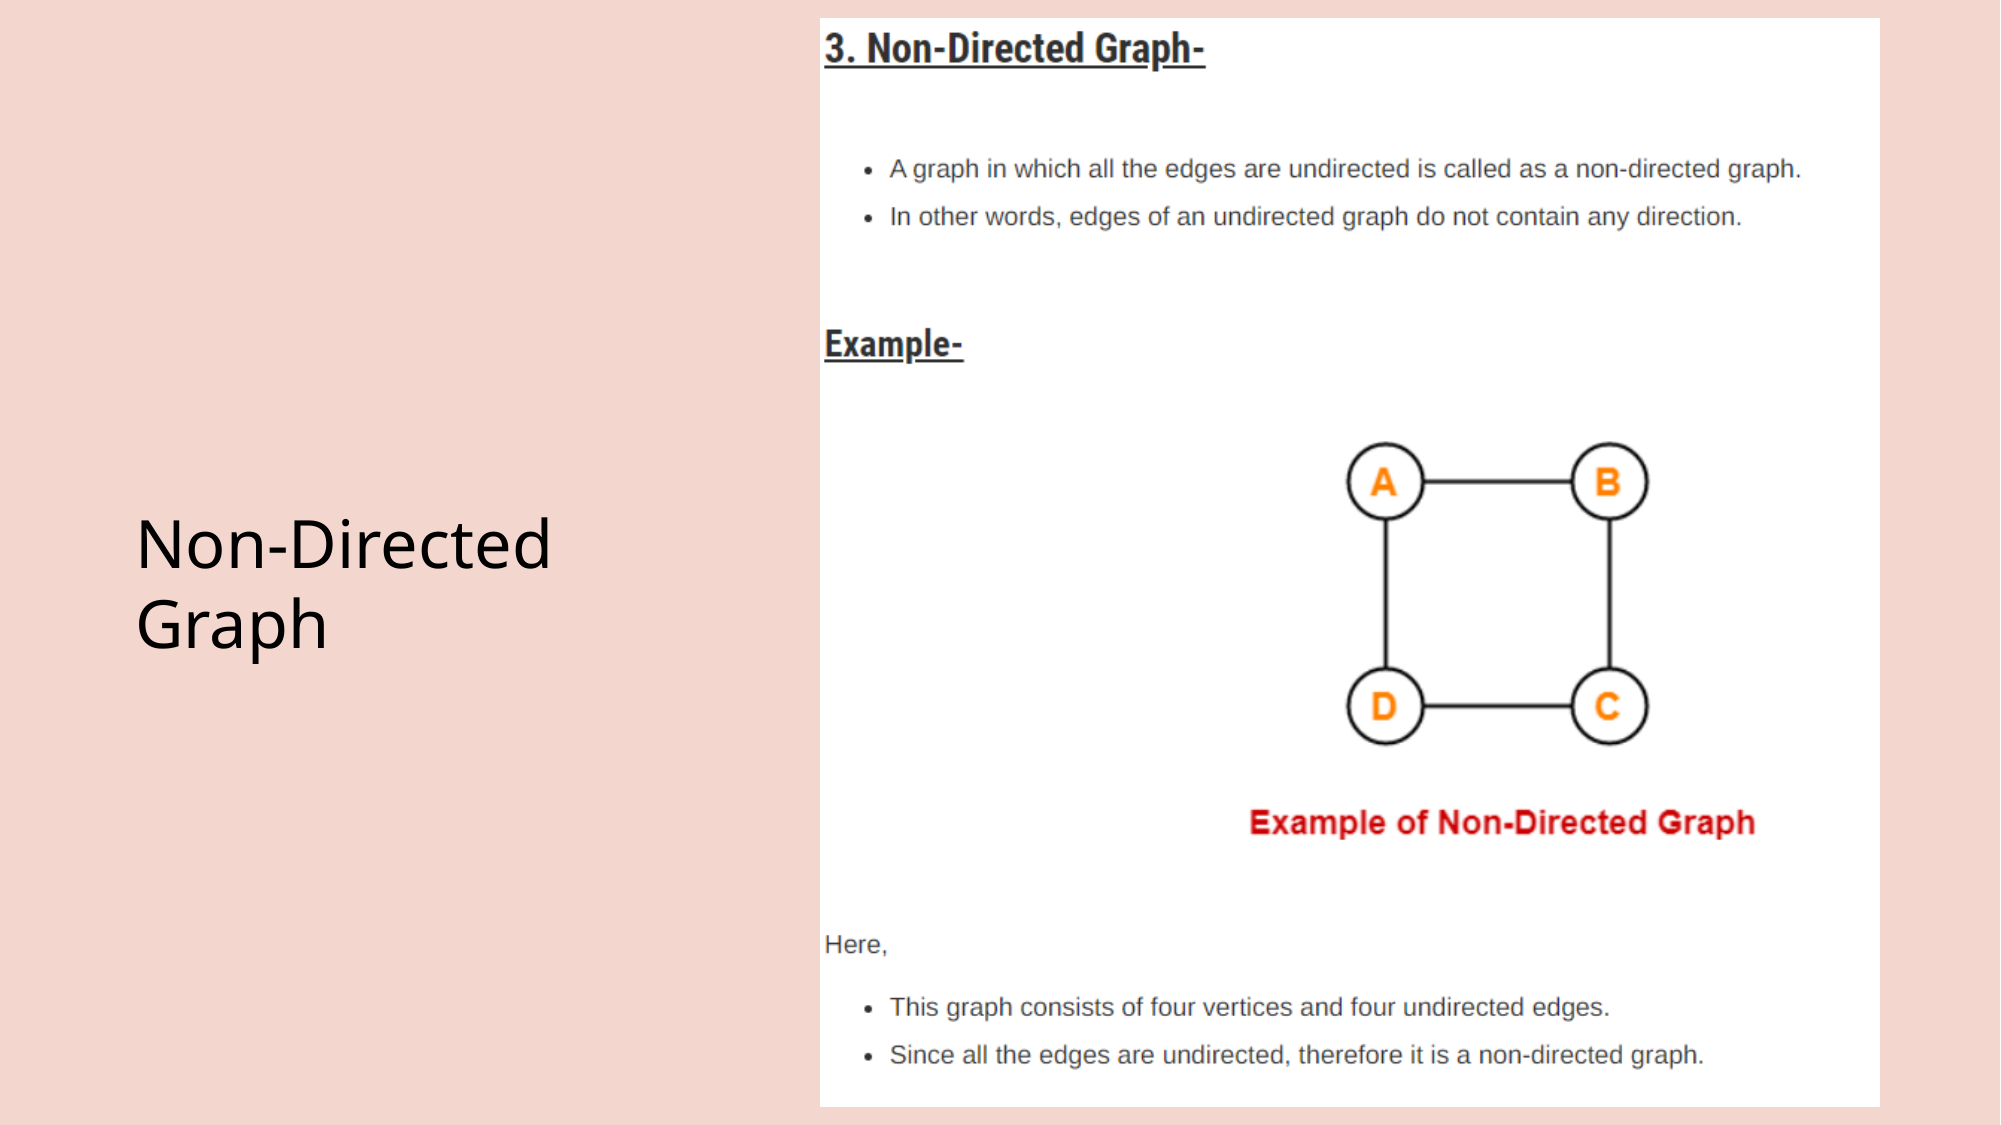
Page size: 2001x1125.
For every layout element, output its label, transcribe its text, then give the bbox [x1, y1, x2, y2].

picture [820, 18, 1880, 1107]
title Non-Directed Graph [120, 494, 615, 813]
